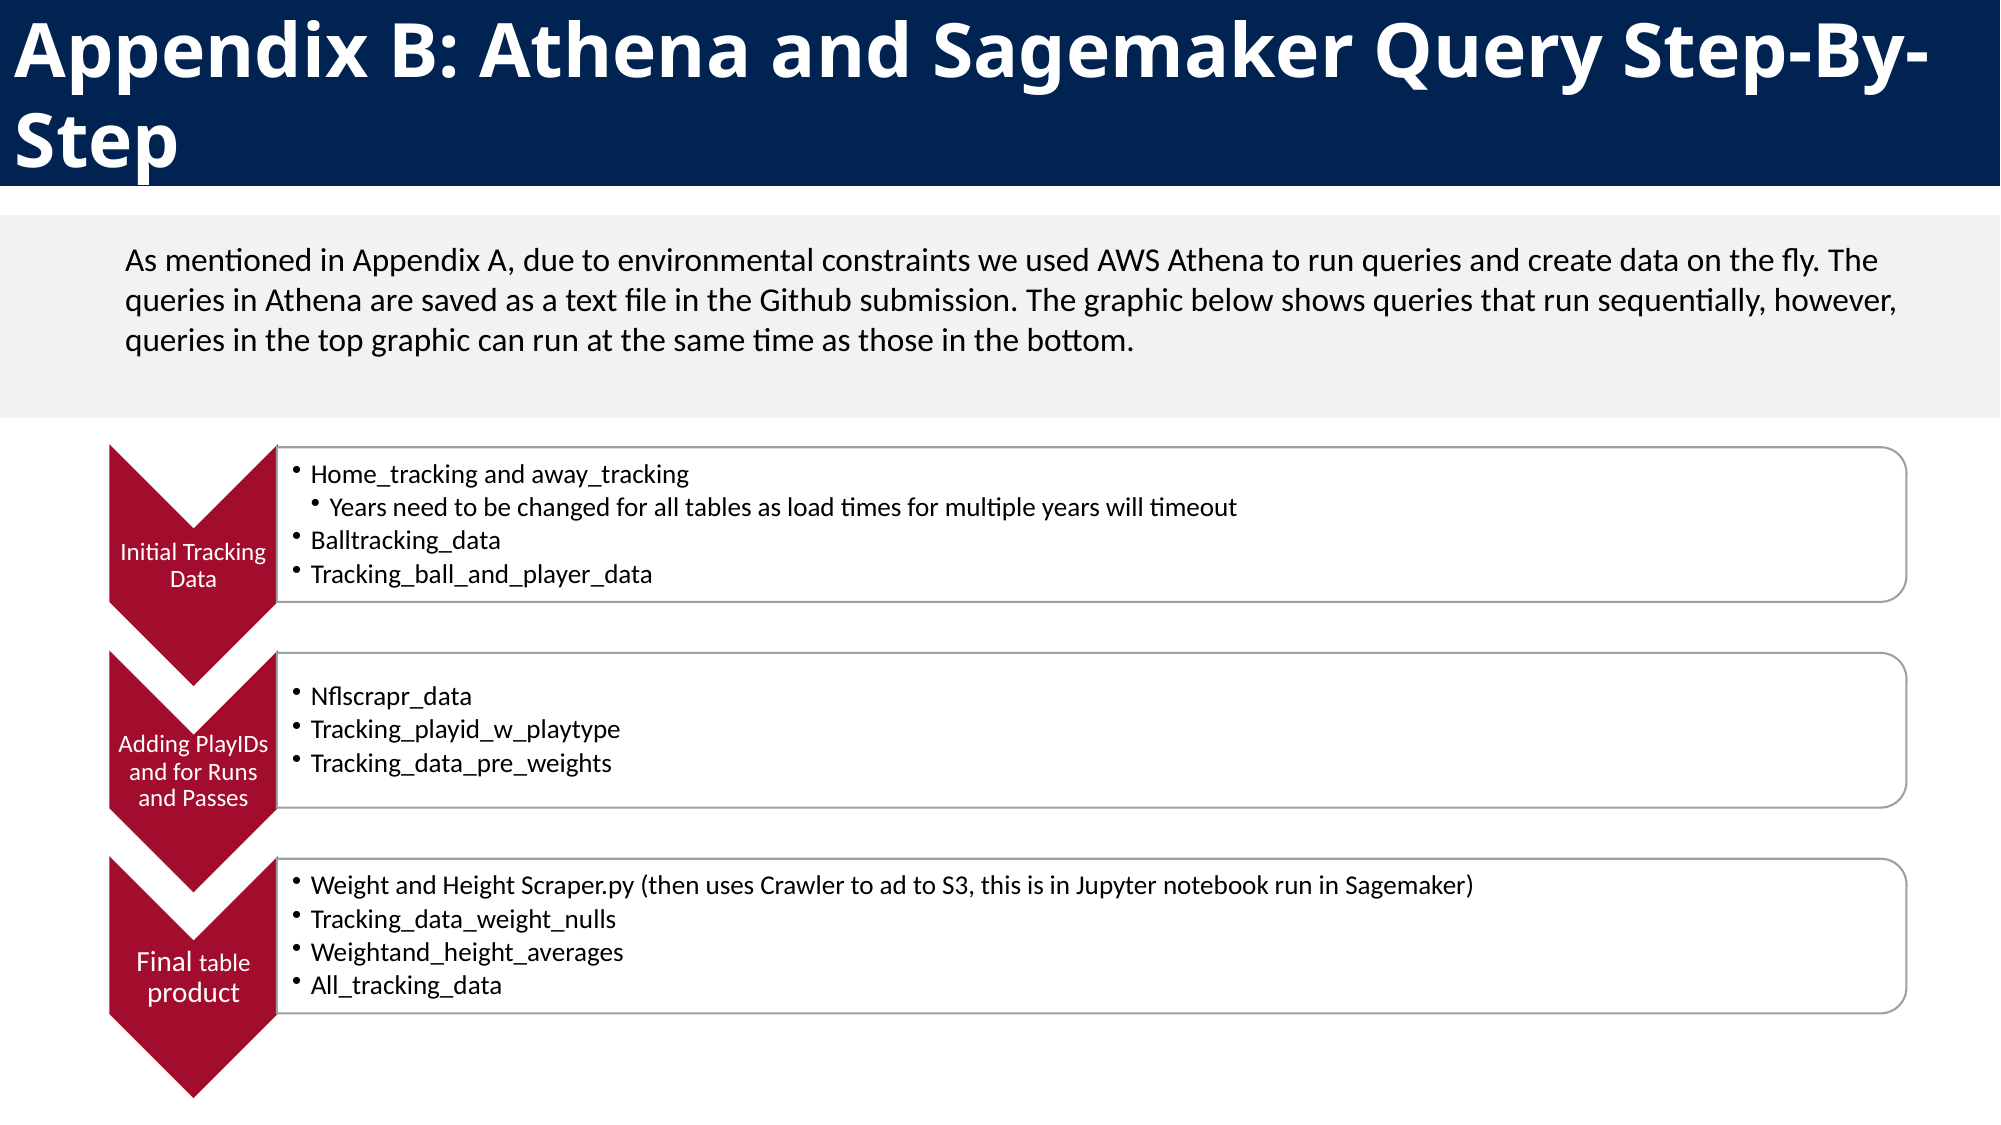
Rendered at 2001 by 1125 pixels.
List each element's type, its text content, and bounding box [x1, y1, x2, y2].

text_box As mentioned in Appendix A, due to environmental constraints we used AWS Athena to run queries and create data on the fly. The queries in Athena are saved as a text file in the Github submission. The graphic below shows queries that run sequentially, however, queries in the top graphic can run at the same time as those in the bottom. [110, 231, 1961, 366]
text_box [0, 214, 2000, 419]
text_box Appendix B: Athena and Sagemaker Query Step-By-Step [0, 0, 2000, 186]
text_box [110, 446, 1907, 1097]
